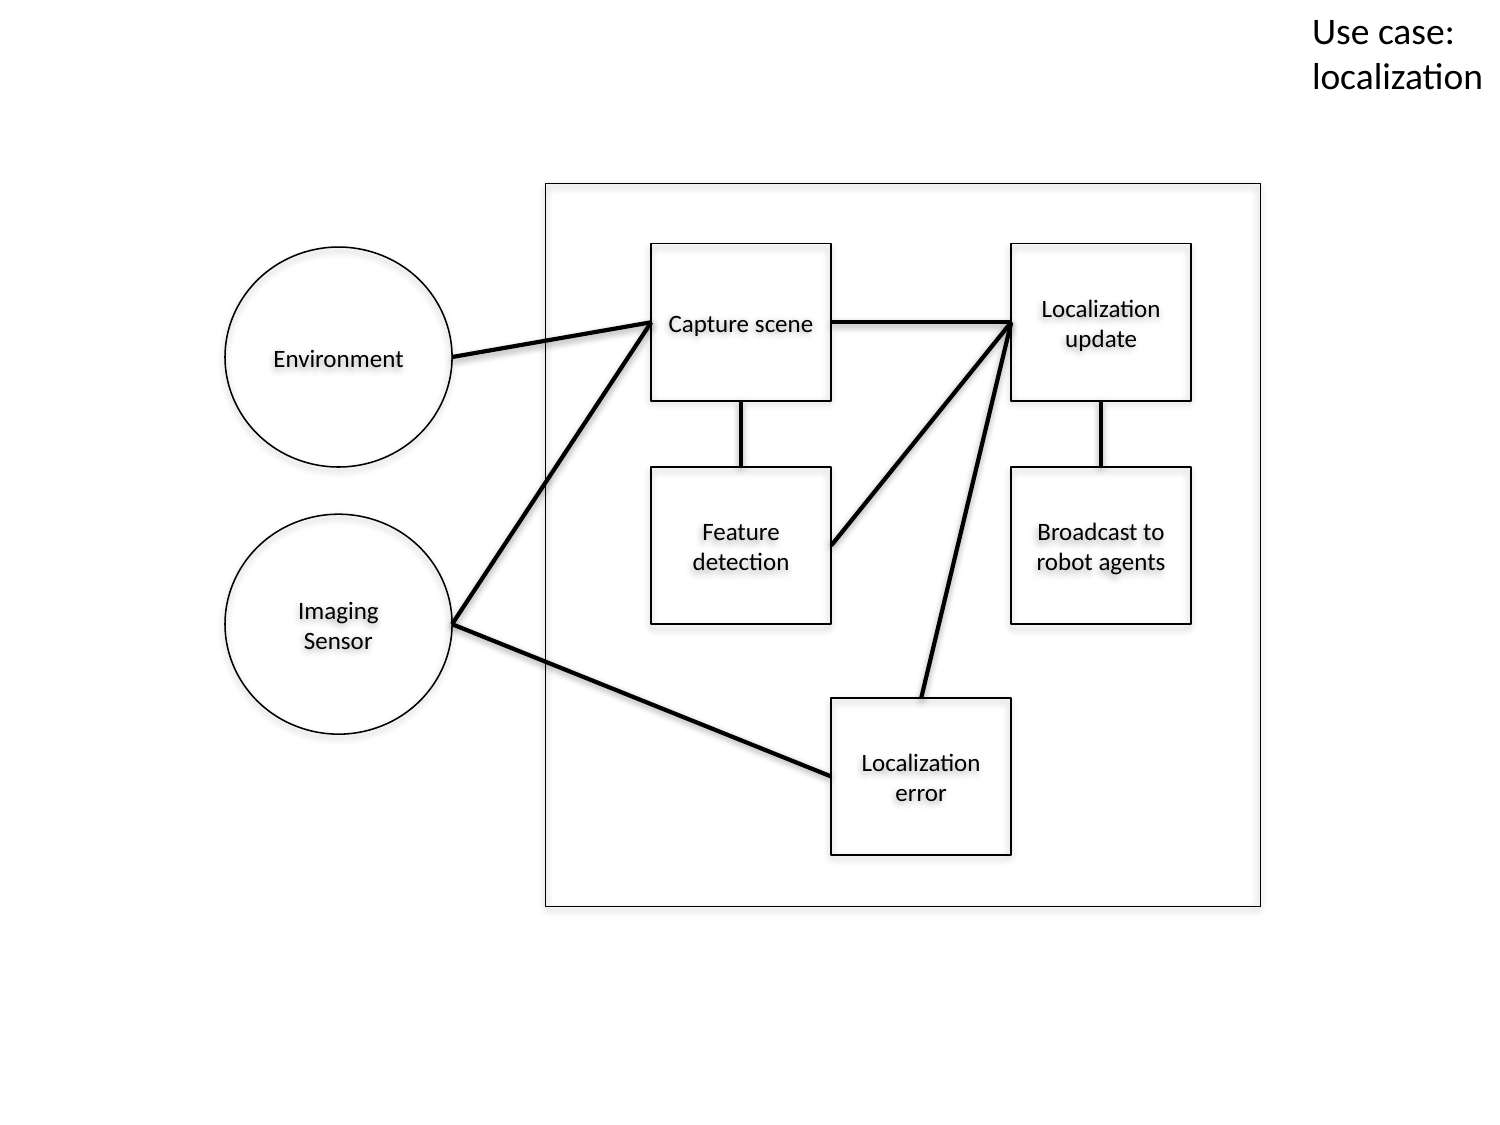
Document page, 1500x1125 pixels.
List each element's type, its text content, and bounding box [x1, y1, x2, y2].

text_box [830, 327, 1012, 546]
text_box Broadcast to robot agents [1016, 466, 1192, 625]
text_box Localization update [1010, 243, 1192, 402]
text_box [451, 365, 652, 623]
text_box Environment [224, 246, 447, 468]
text_box Use case: localization [1297, 0, 1498, 105]
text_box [920, 553, 1012, 699]
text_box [451, 623, 832, 777]
text_box Imaging Sensor [224, 513, 446, 735]
text_box [545, 183, 1261, 907]
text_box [451, 322, 652, 358]
